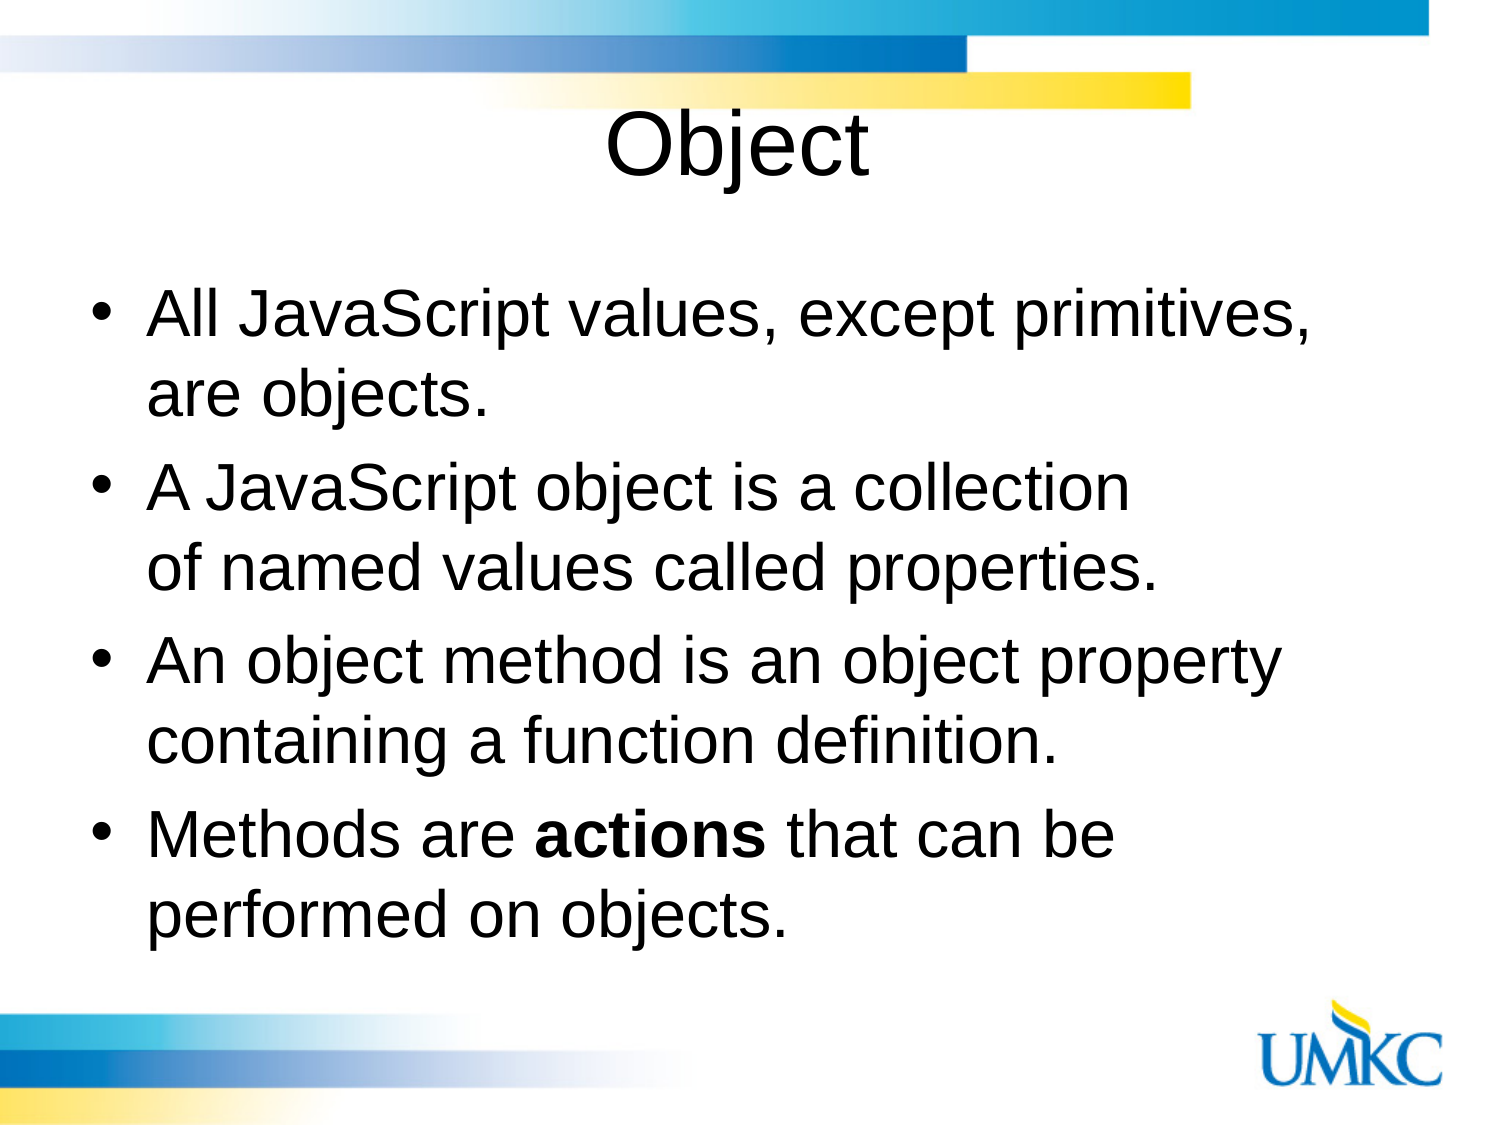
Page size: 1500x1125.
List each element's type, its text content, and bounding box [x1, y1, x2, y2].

title Object [75, 45, 1425, 233]
list All JavaScript values, except primitives, are objects. A JavaScript object is a collection of named values called properties. An object method is an object property containing a function definition. Methods are actions that can be performed on objects. [75, 262, 1425, 1005]
picture [0, 0, 1500, 1125]
